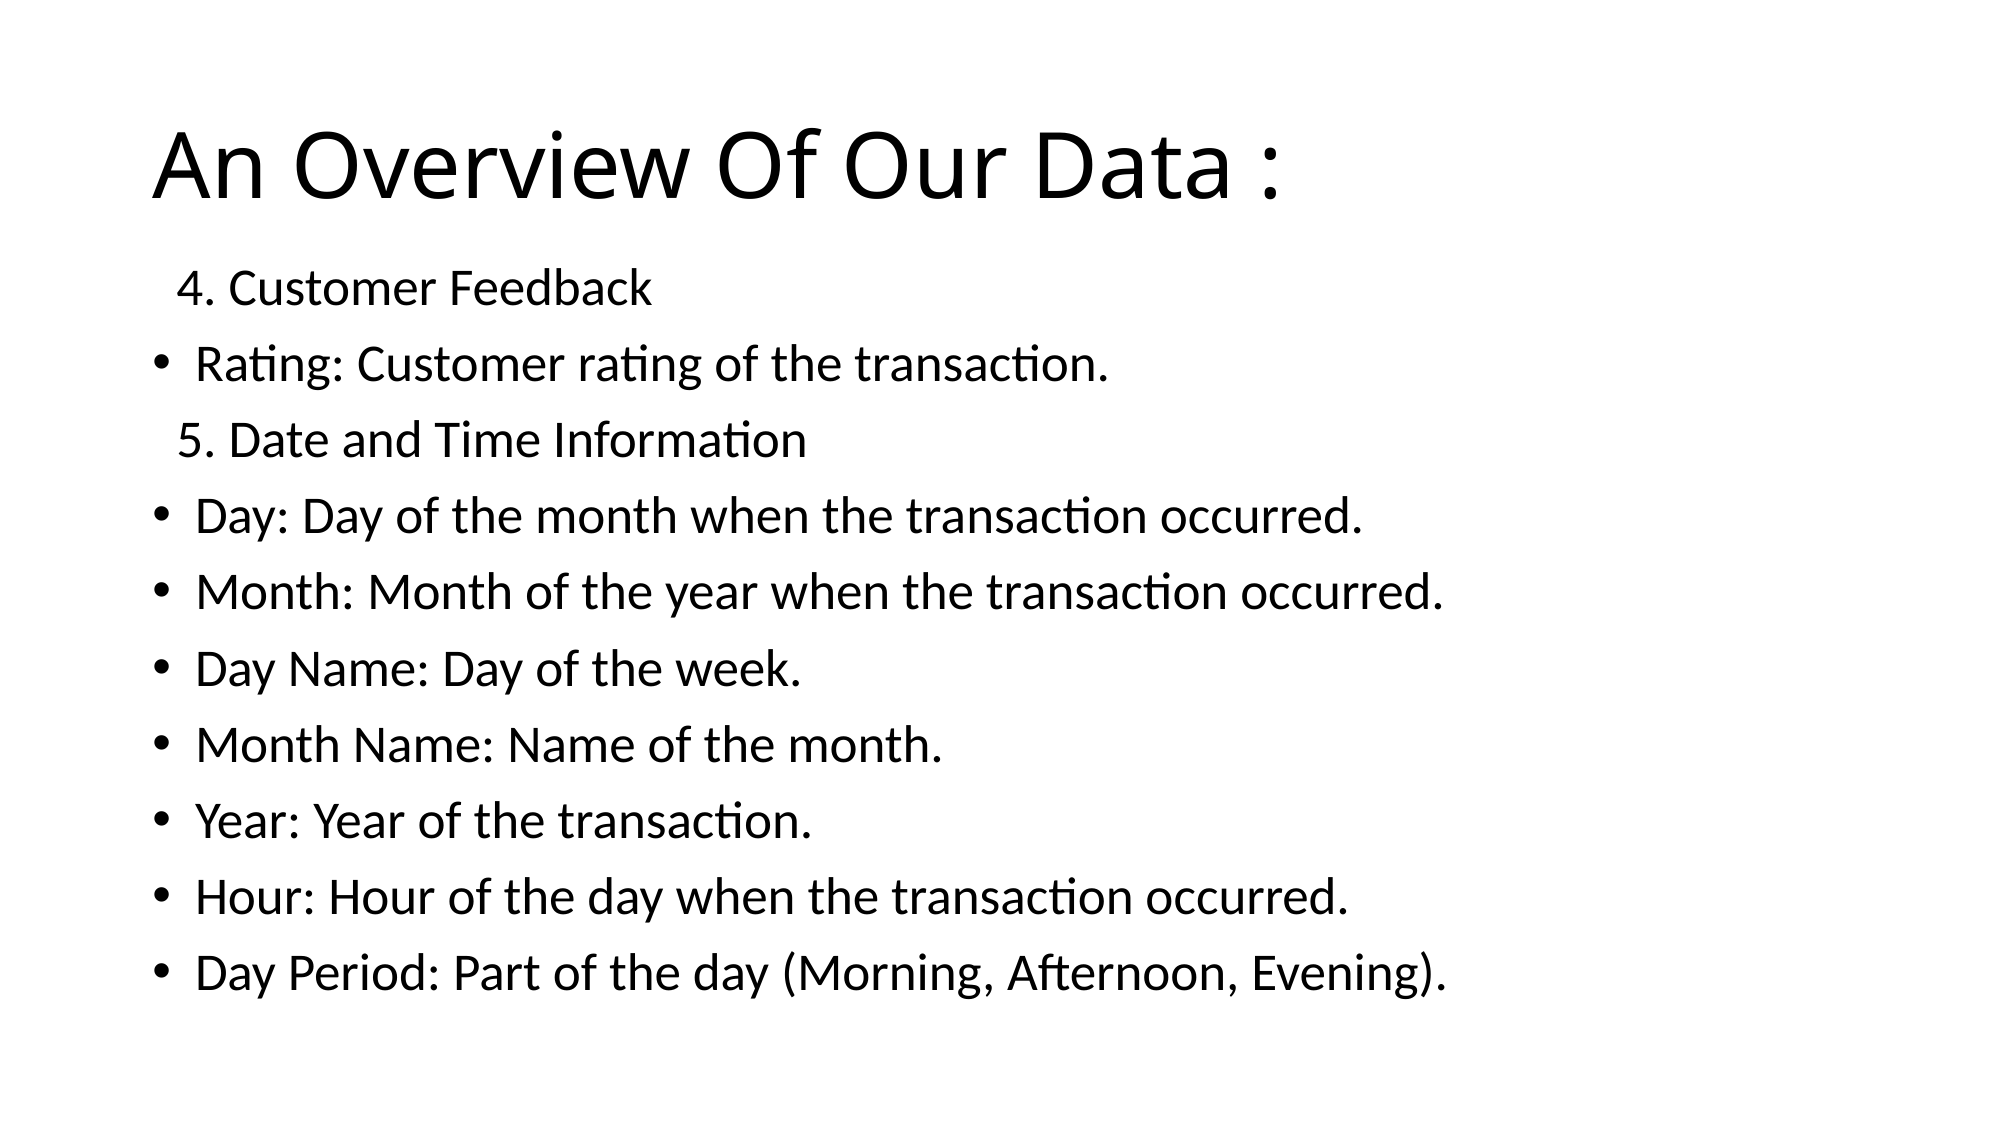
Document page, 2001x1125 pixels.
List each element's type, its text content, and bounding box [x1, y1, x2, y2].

title An Overview Of Our Data : [137, 59, 1863, 252]
list 4. Customer Feedback Rating: Customer rating of the transaction. 5. Date and Time Information Day: Day of the month when the transaction occurred. Month: Month of the year when the transaction occurred. Day Name: Day of the week. Month Name: Name of the month. Year: Year of the transaction. Hour: Hour of the day when the transaction occurred. Day Period: Part of the day (Morning, Afternoon, Evening). [137, 252, 1863, 1014]
